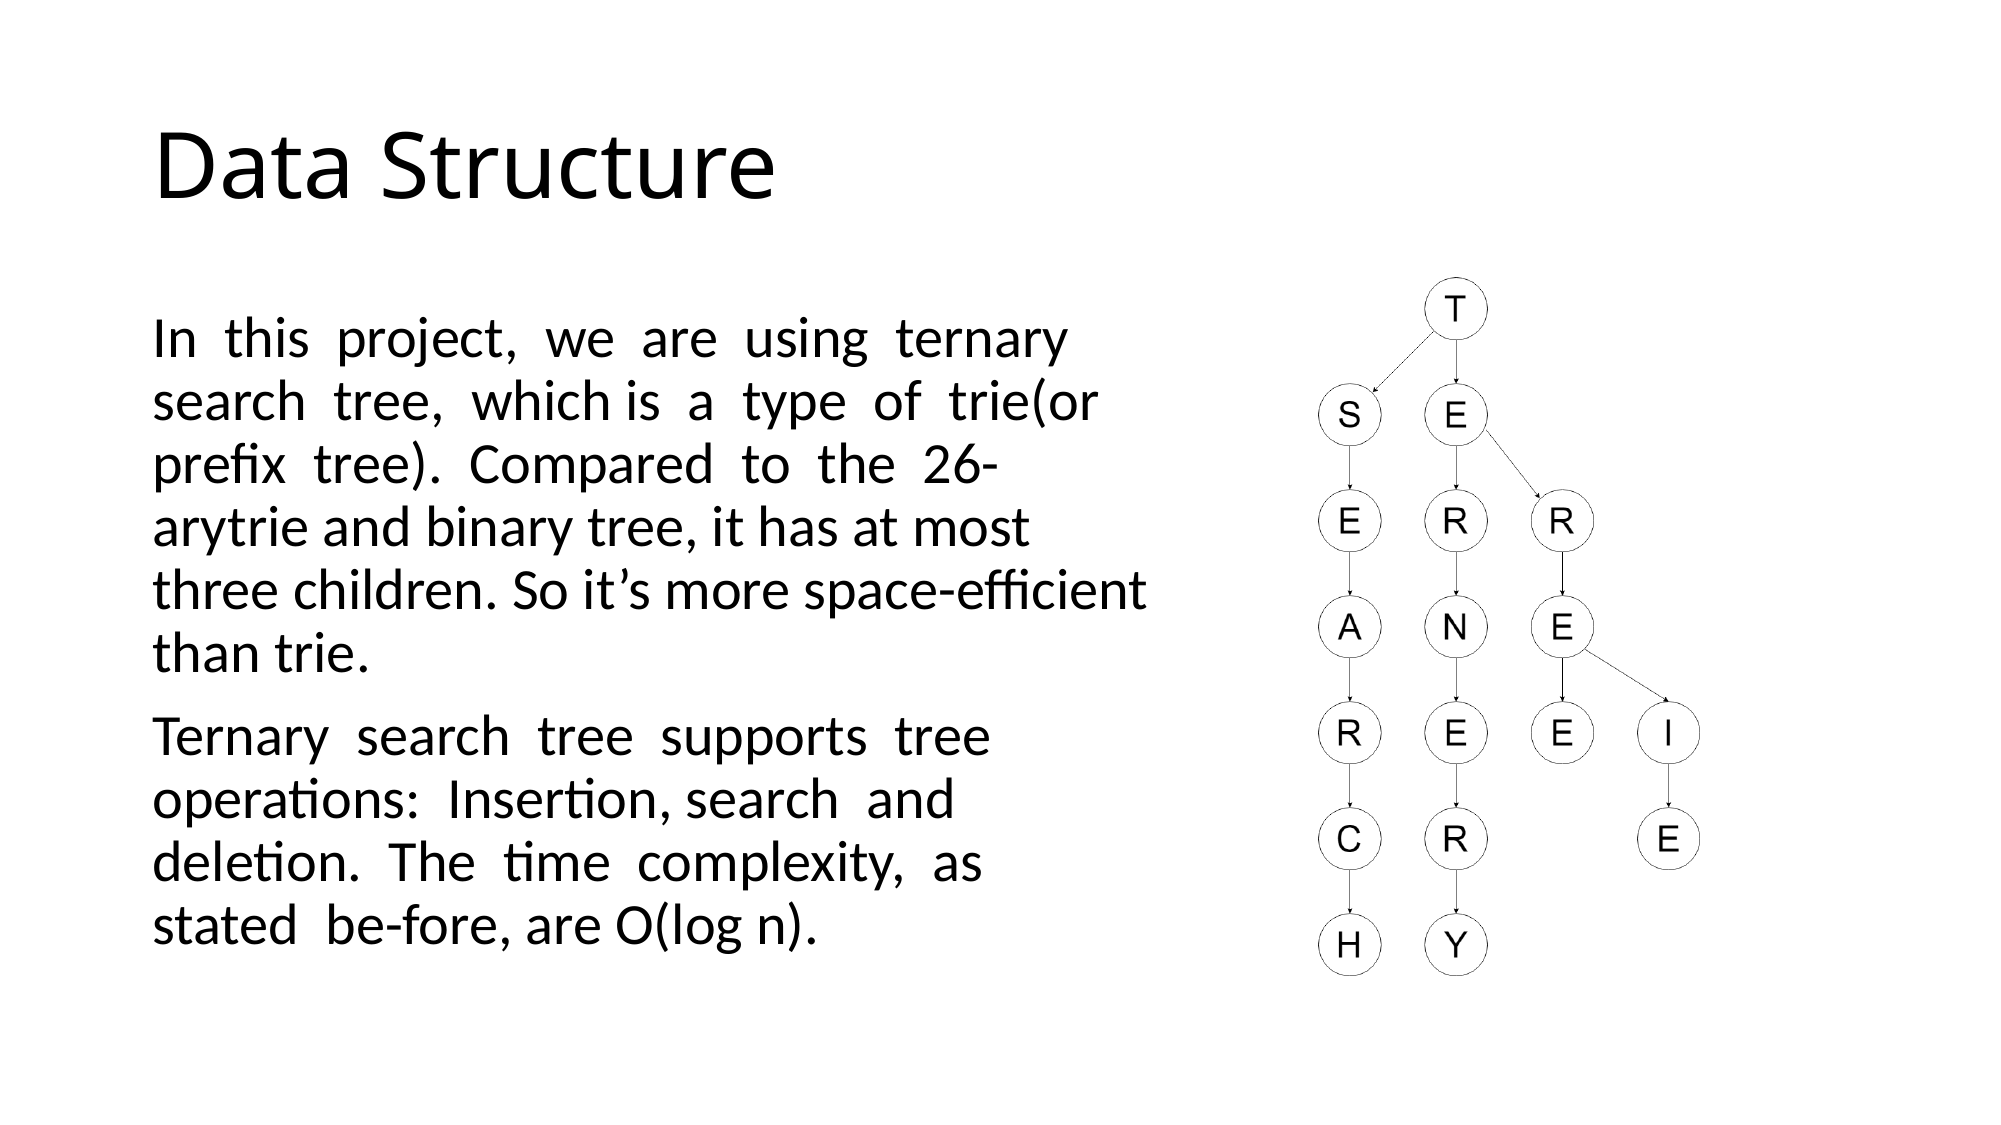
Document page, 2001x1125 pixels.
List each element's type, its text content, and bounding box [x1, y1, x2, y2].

list In this project, we are using ternary search tree, which is a type of trie(or prefix tree). Compared to the 26-arytrie and binary tree, it has at most three children. So it’s more space-efficient than trie. Ternary search tree supports tree operations: Insertion, search and deletion. The time complexity, as stated be-fore, are O(log n). [137, 299, 1171, 1014]
picture [1318, 277, 1700, 976]
title Data Structure [137, 59, 1863, 278]
